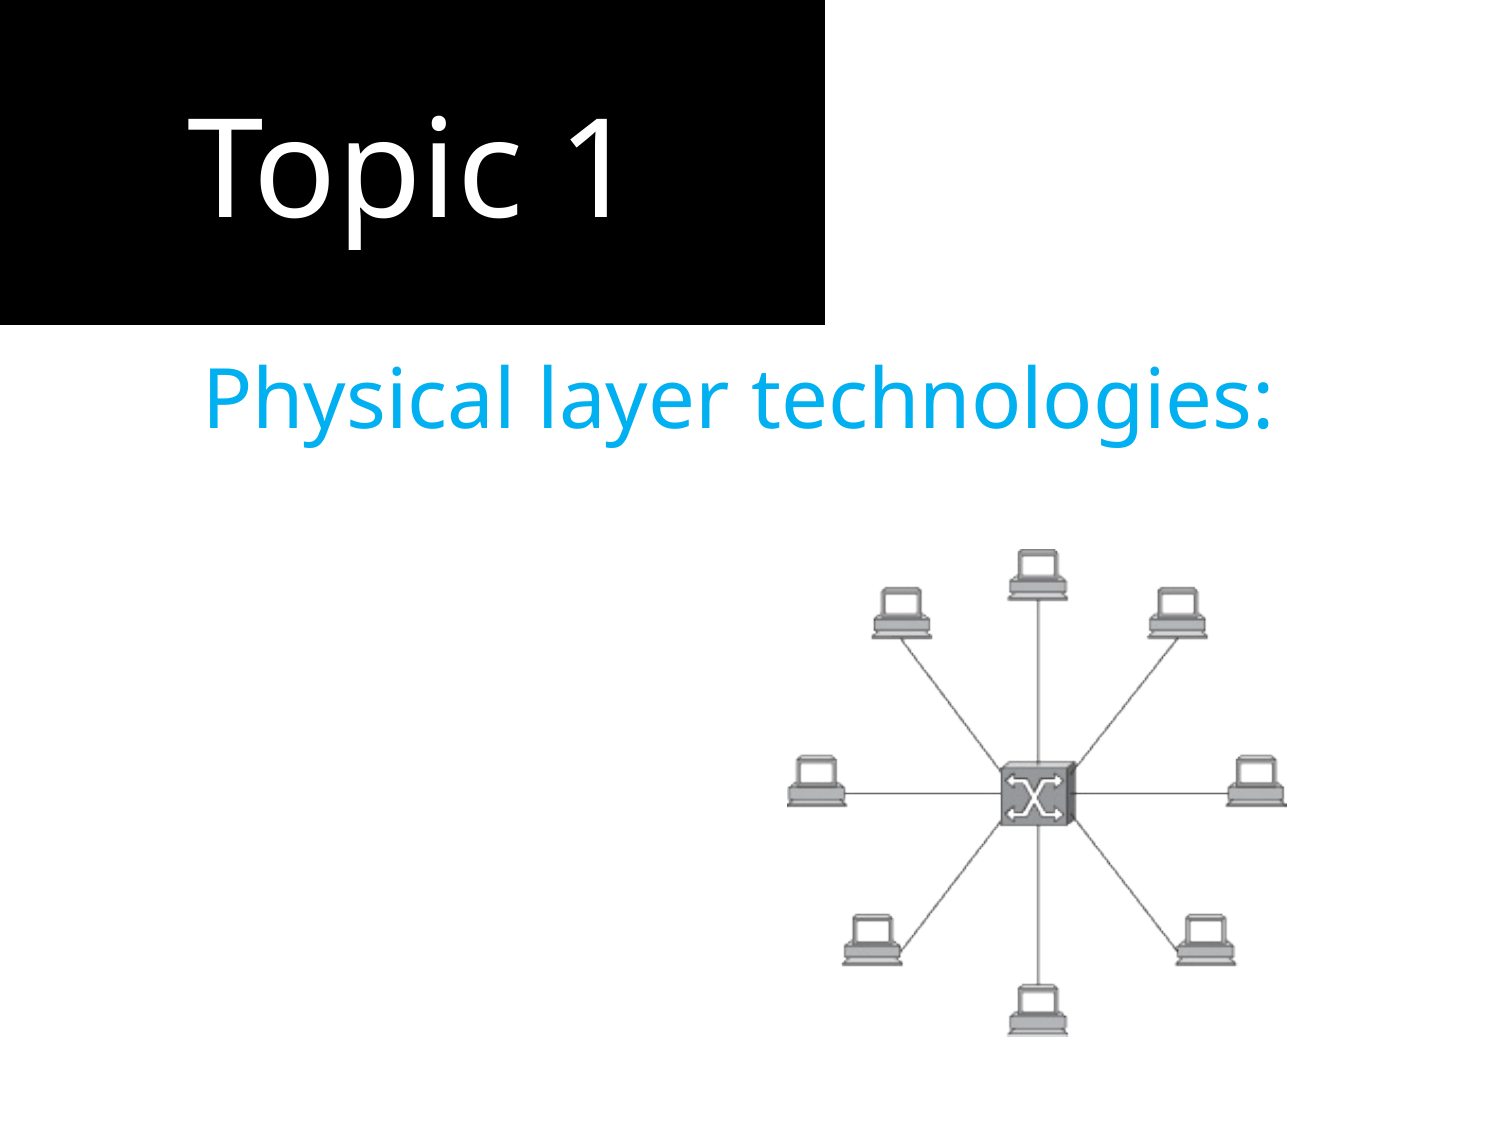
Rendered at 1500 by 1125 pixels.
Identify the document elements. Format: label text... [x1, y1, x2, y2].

picture [787, 549, 1287, 1037]
text_box Physical layer technologies: [0, 337, 1500, 453]
text_box Topic 1 [0, 0, 826, 326]
